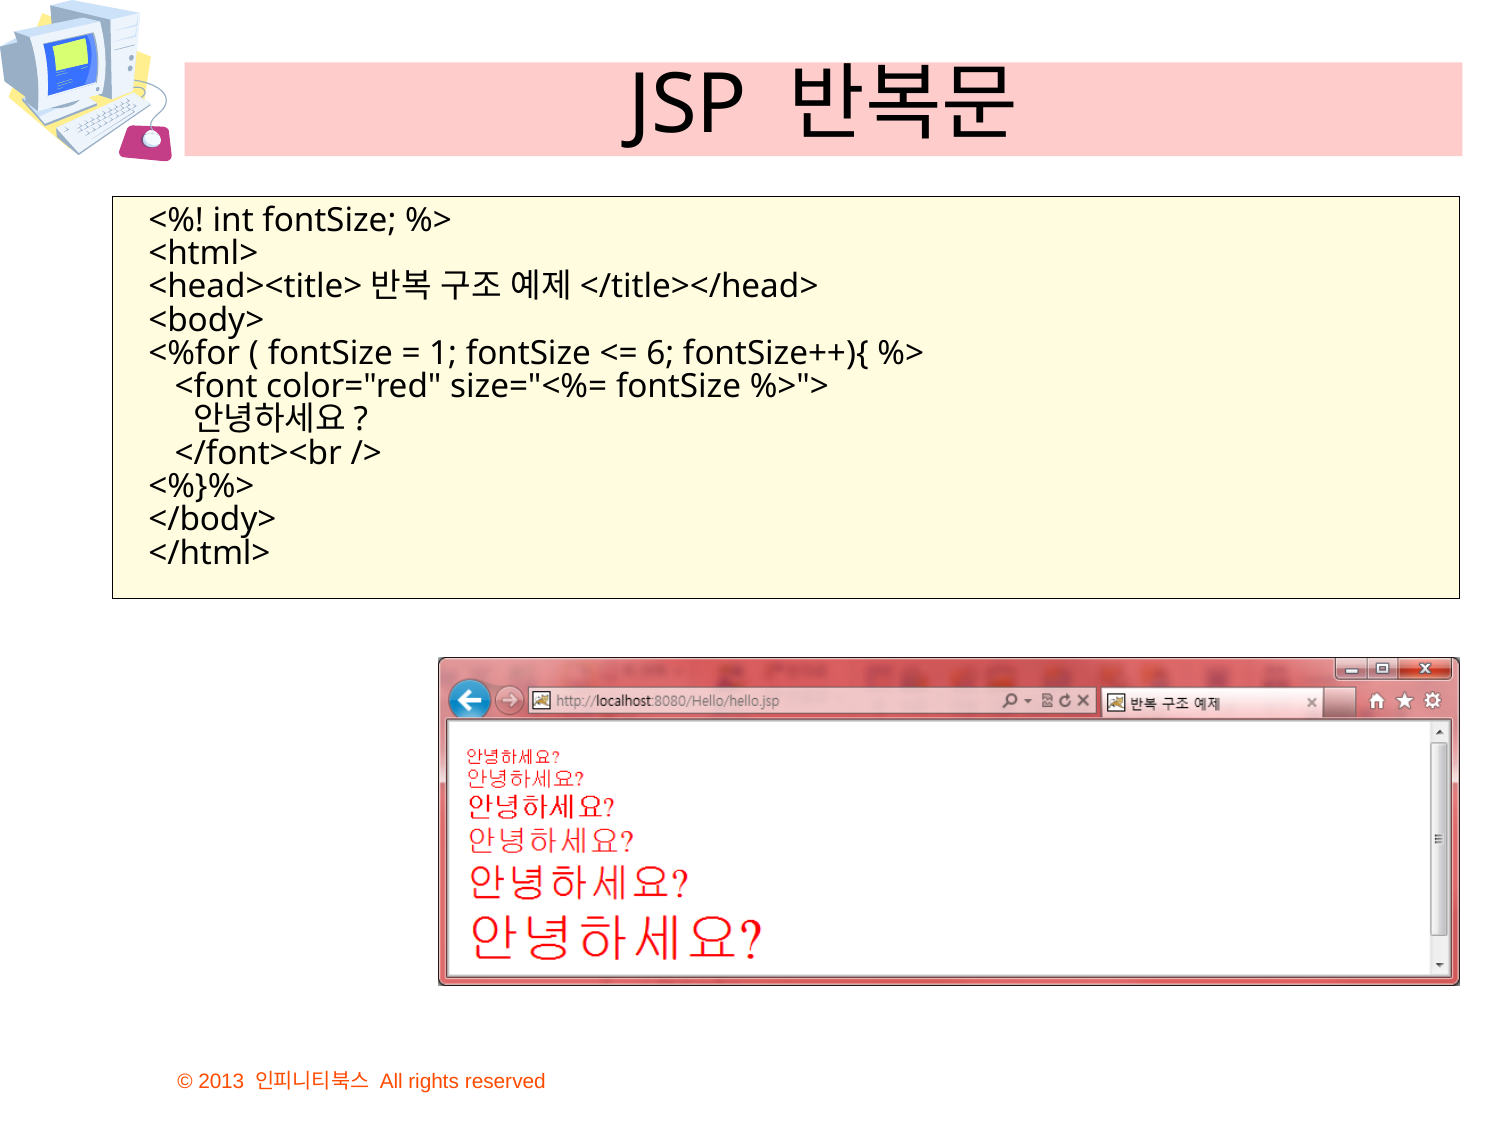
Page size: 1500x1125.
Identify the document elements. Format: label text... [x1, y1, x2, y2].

text_box <%! int fontSize; %> <html> <head><title>반복 구조 예제</title></head> <body> <%for ( fontSize = 1; fontSize <= 6; fontSize++){ %> <font color="red" size="<%= fontSize %>"> 안녕하세요? </font><br /> <%}%> </body> </html> [112, 196, 1460, 599]
picture [438, 657, 1460, 987]
title JSP 반복문 [184, 62, 1463, 157]
